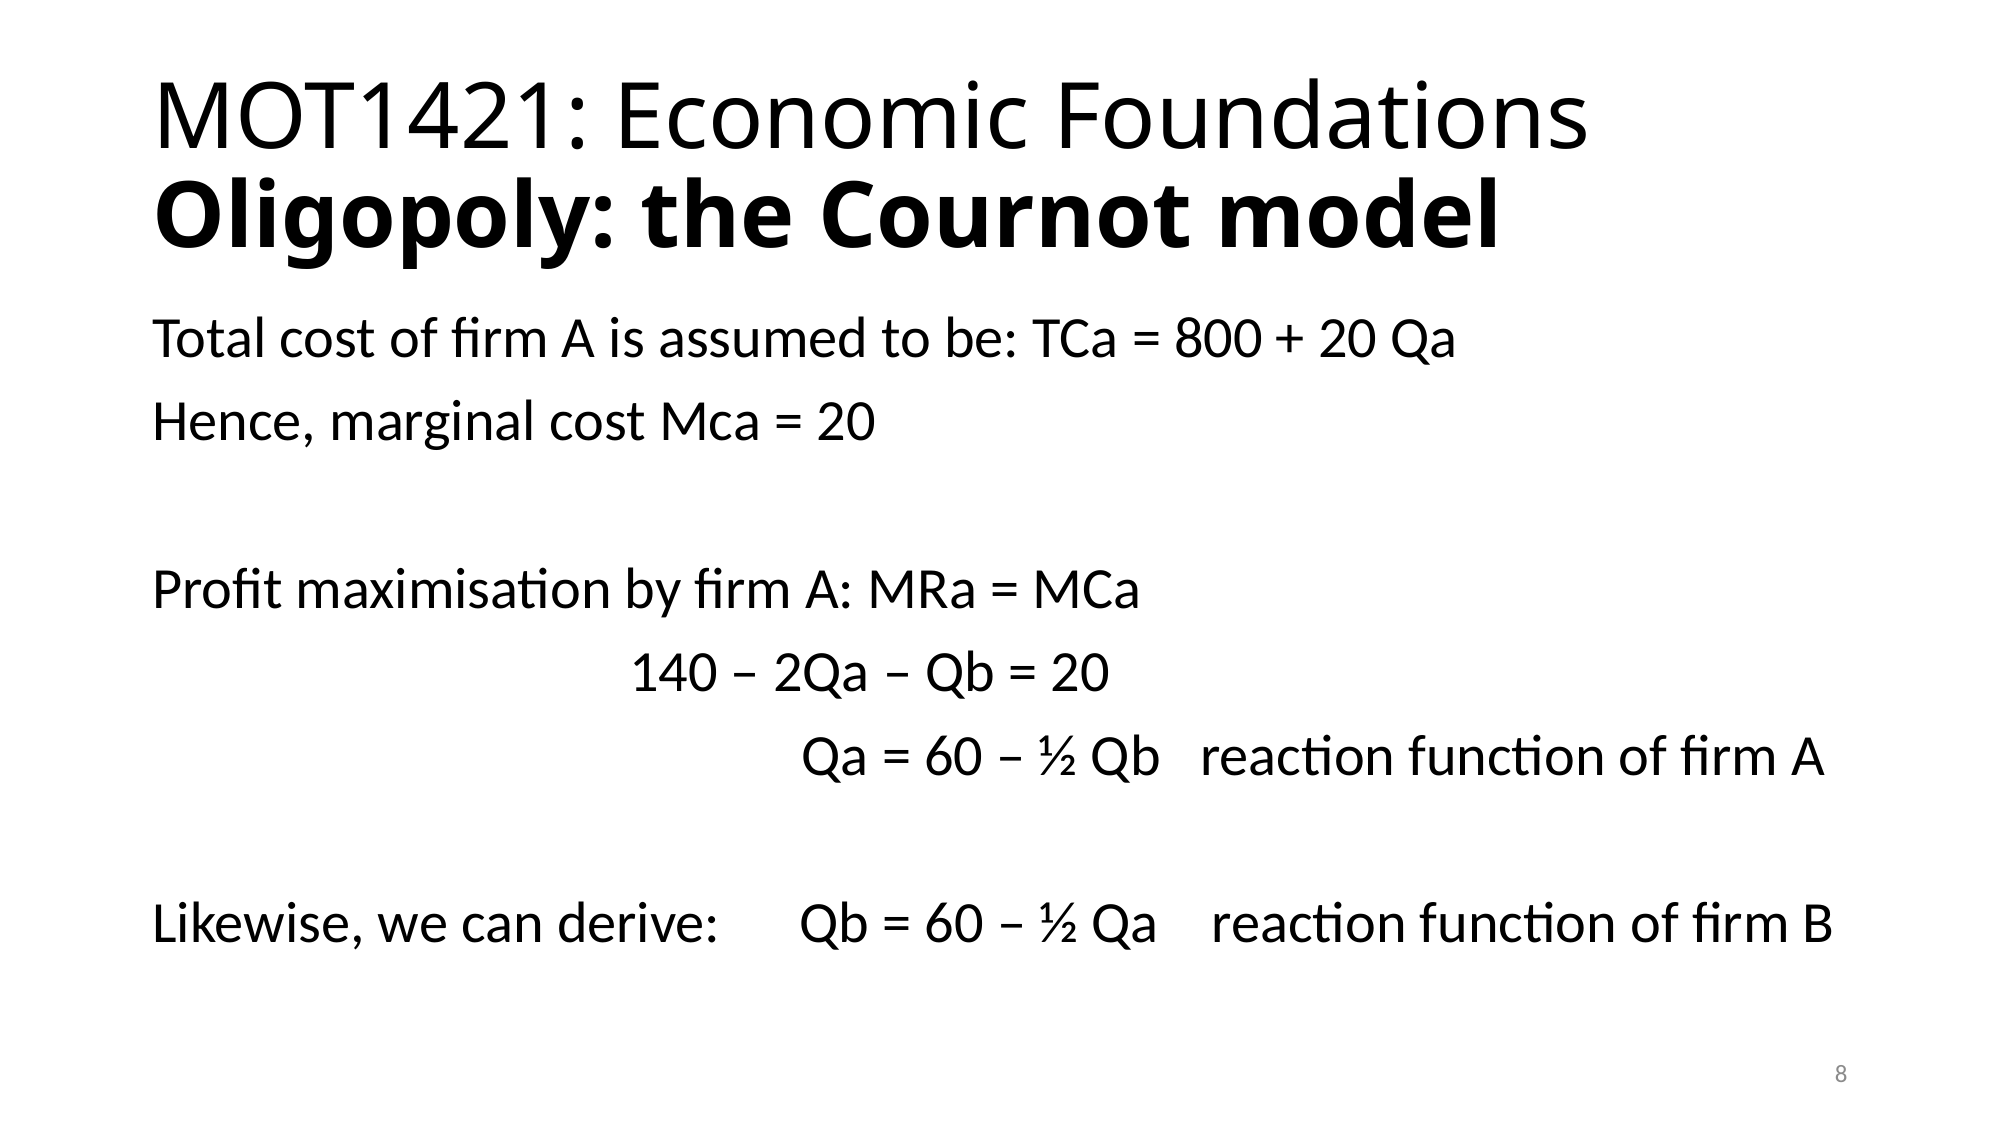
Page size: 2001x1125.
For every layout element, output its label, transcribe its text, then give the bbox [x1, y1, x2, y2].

slide_number 8 [1412, 1042, 1863, 1103]
title MOT1421: Economic Foundations Oligopoly: the Cournot model [137, 59, 1863, 278]
list Total cost of firm A is assumed to be: TCa = 800 + 20 Qa Hence, marginal cost Mca = 20 Profit maximisation by firm A: MRa = MCa 140 – 2Qa – Qb = 20 Qa = 60 – ½ Qb reaction function of firm A Likewise, we can derive: Qb = 60 – ½ Qa reaction function of firm B [137, 299, 1863, 1014]
